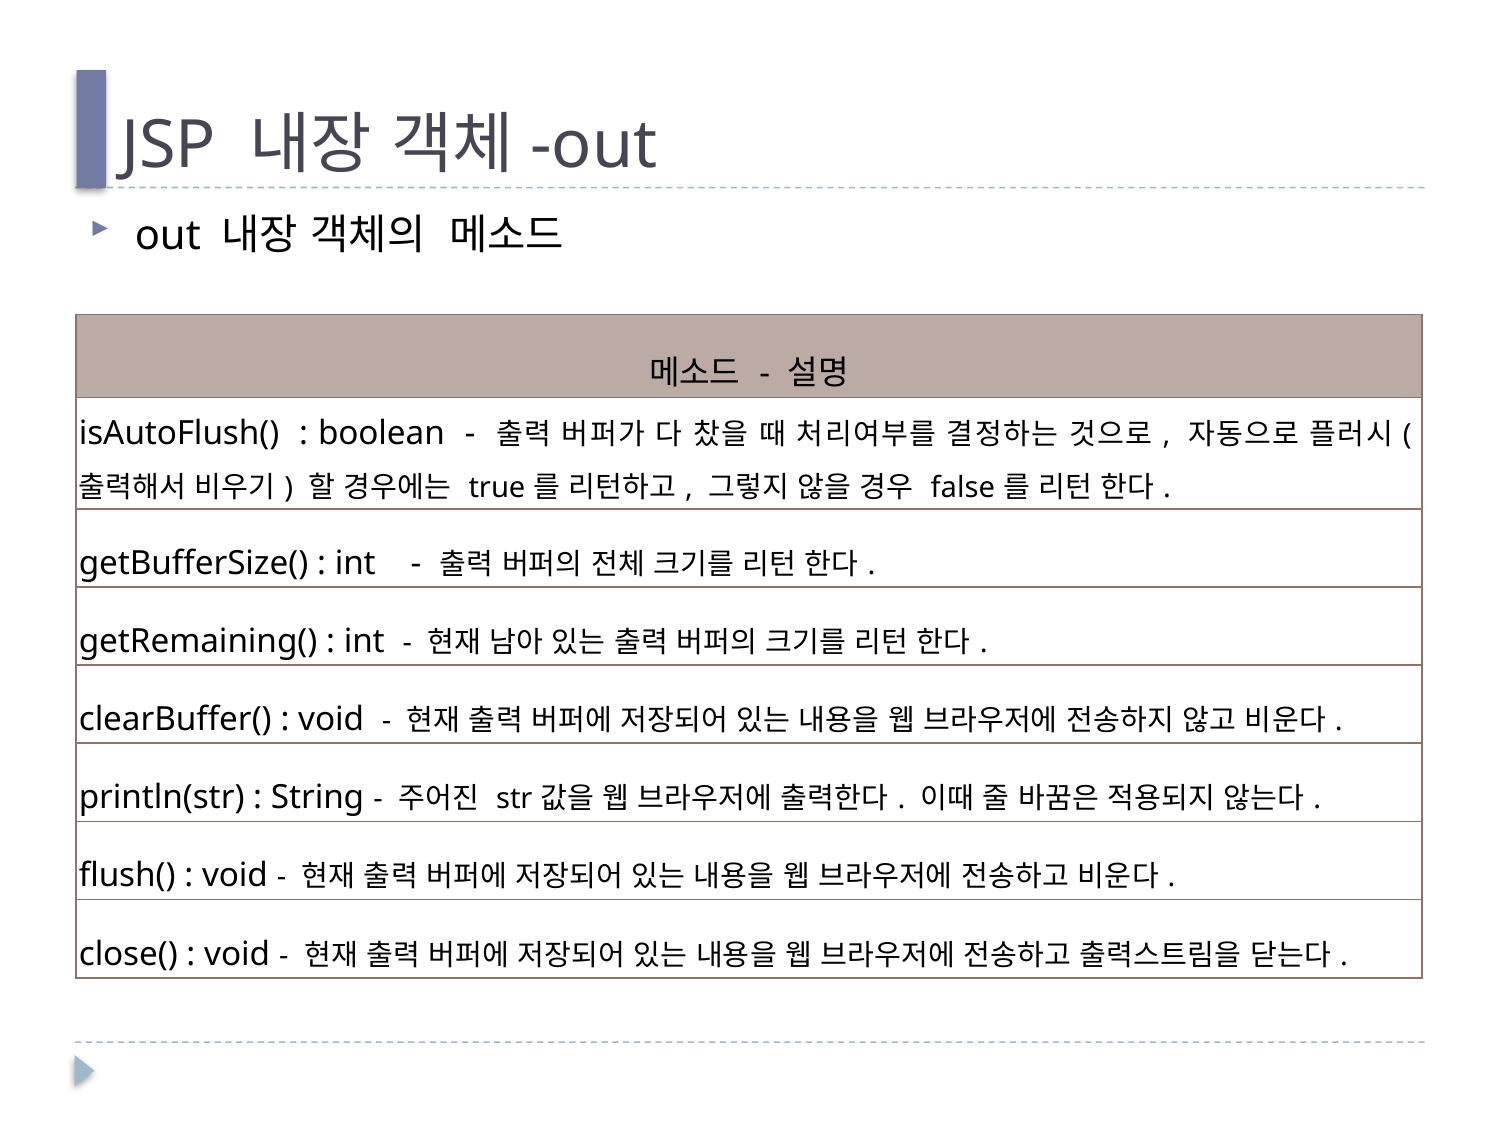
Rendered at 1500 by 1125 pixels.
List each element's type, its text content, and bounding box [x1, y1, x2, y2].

table_cell isAutoFlush() : boolean - 출력 버퍼가 다 찼을 때 처리여부를 결정하는 것으로, 자동으로 플러시(출력해서 비우기) 할 경우에는 true를 리턴하고, 그렇지 않을 경우 false를 리턴 한다. [77, 398, 1421, 508]
table_header 메소드 - 설명 [77, 315, 1421, 397]
table_cell flush() : void - 현재 출력 버퍼에 저장되어 있는 내용을 웹 브라우저에 전송하고 비운다. [77, 822, 1421, 899]
list out 내장 객체의 메소드 [75, 200, 1425, 1010]
table_cell close() : void - 현재 출력 버퍼에 저장되어 있는 내용을 웹 브라우저에 전송하고 출력스트림을 닫는다. [77, 900, 1421, 977]
table_cell getRemaining() : int - 현재 남아 있는 출력 버퍼의 크기를 리턴 한다. [77, 588, 1421, 664]
table_cell clearBuffer() : void - 현재 출력 버퍼에 저장되어 있는 내용을 웹 브라우저에 전송하지 않고 비운다. [77, 666, 1421, 742]
table_cell println(str) : String - 주어진 str값을 웹 브라우저에 출력한다. 이때 줄 바꿈은 적용되지 않는다. [77, 744, 1421, 821]
title JSP 내장 객체-out [106, 70, 1425, 189]
table_cell getBufferSize() : int - 출력 버퍼의 전체 크기를 리턴 한다. [77, 510, 1421, 586]
